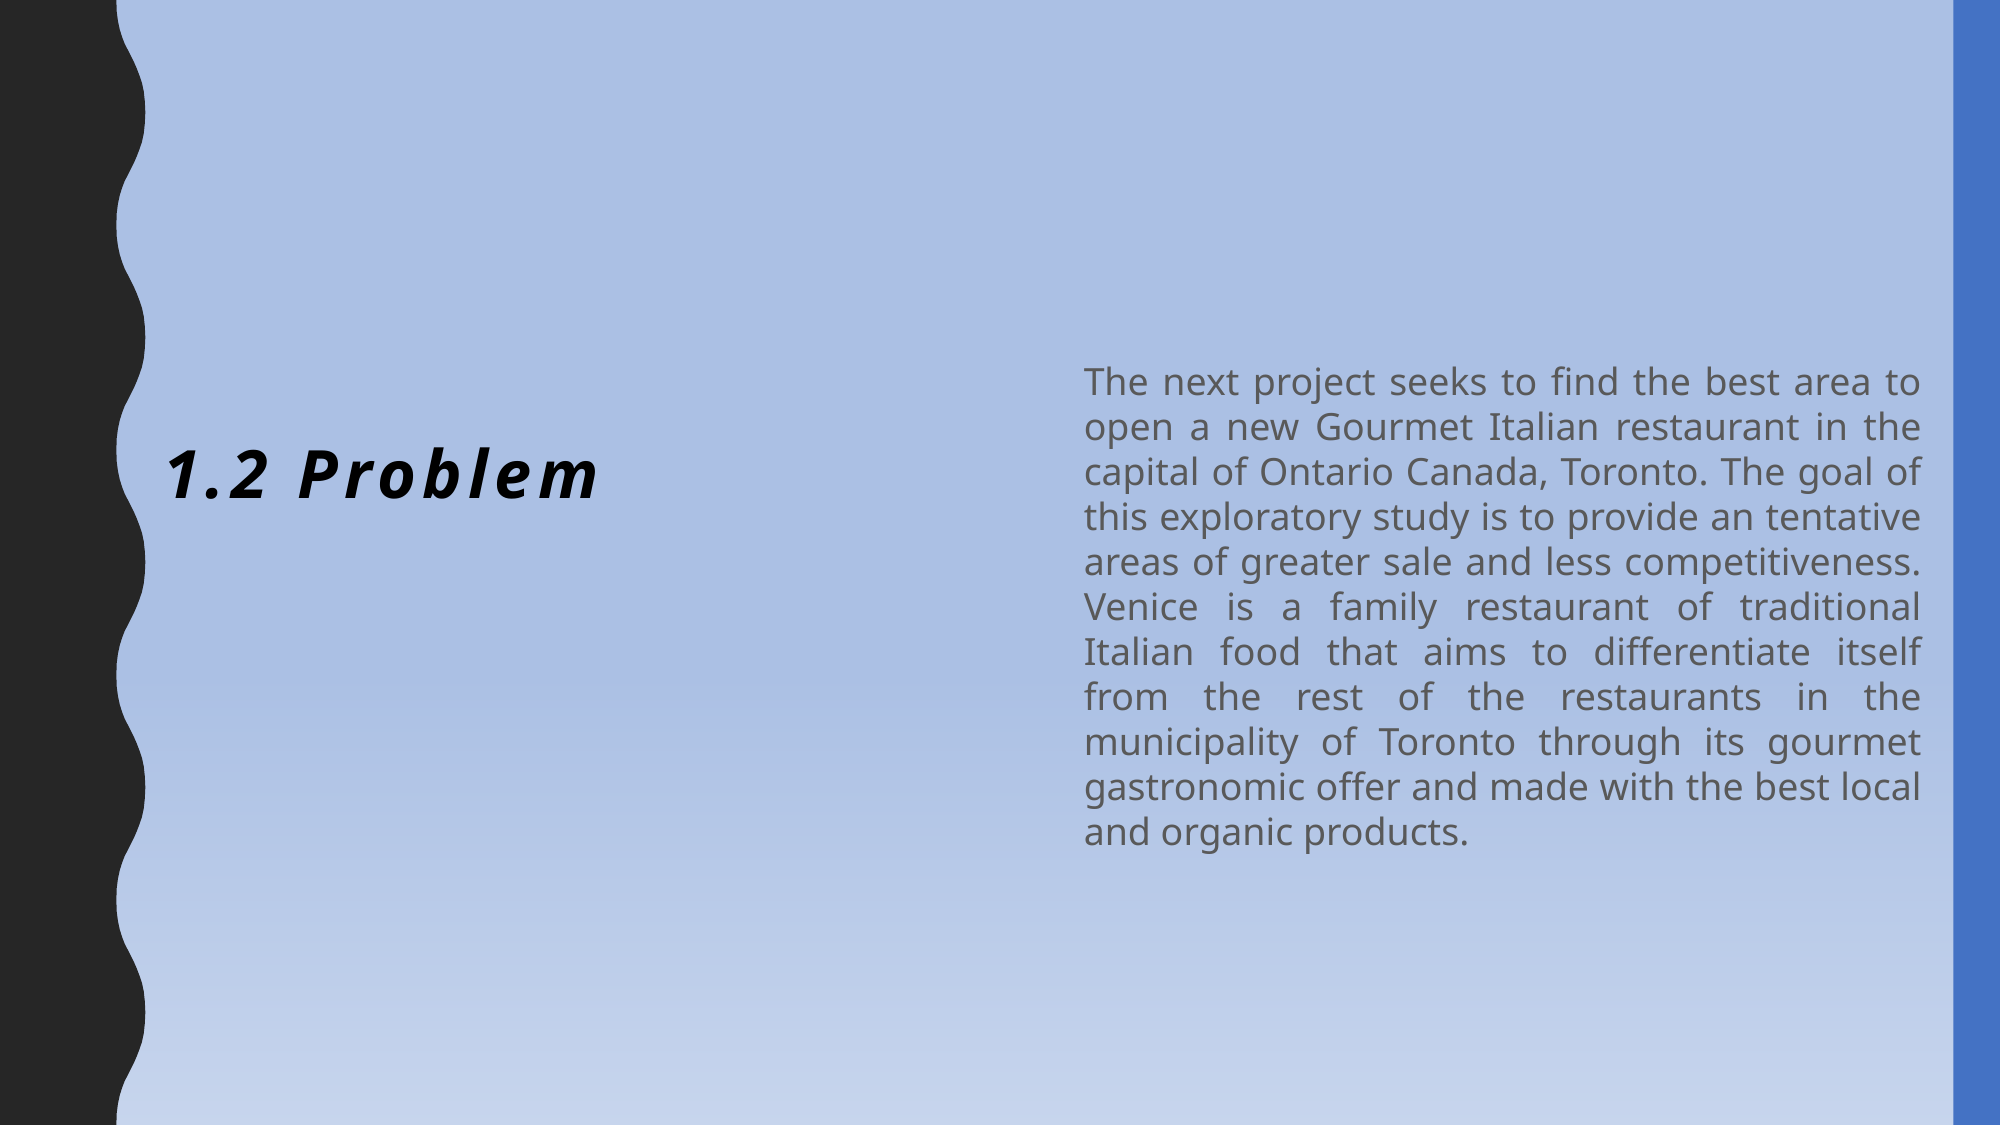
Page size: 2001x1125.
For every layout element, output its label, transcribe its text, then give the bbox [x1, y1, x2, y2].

text_box The next project seeks to find the best area to open a new Gourmet Italian restaurant in the capital of Ontario Canada, Toronto. The goal of this exploratory study is to provide an tentative areas of greater sale and less competitiveness. Venice is a family restaurant of traditional Italian food that aims to differentiate itself from the rest of the restaurants in the municipality of Toronto through its gourmet gastronomic offer and made with the best local and organic products. [1068, 350, 1937, 861]
text_box 1.2 Problem [148, 424, 614, 520]
